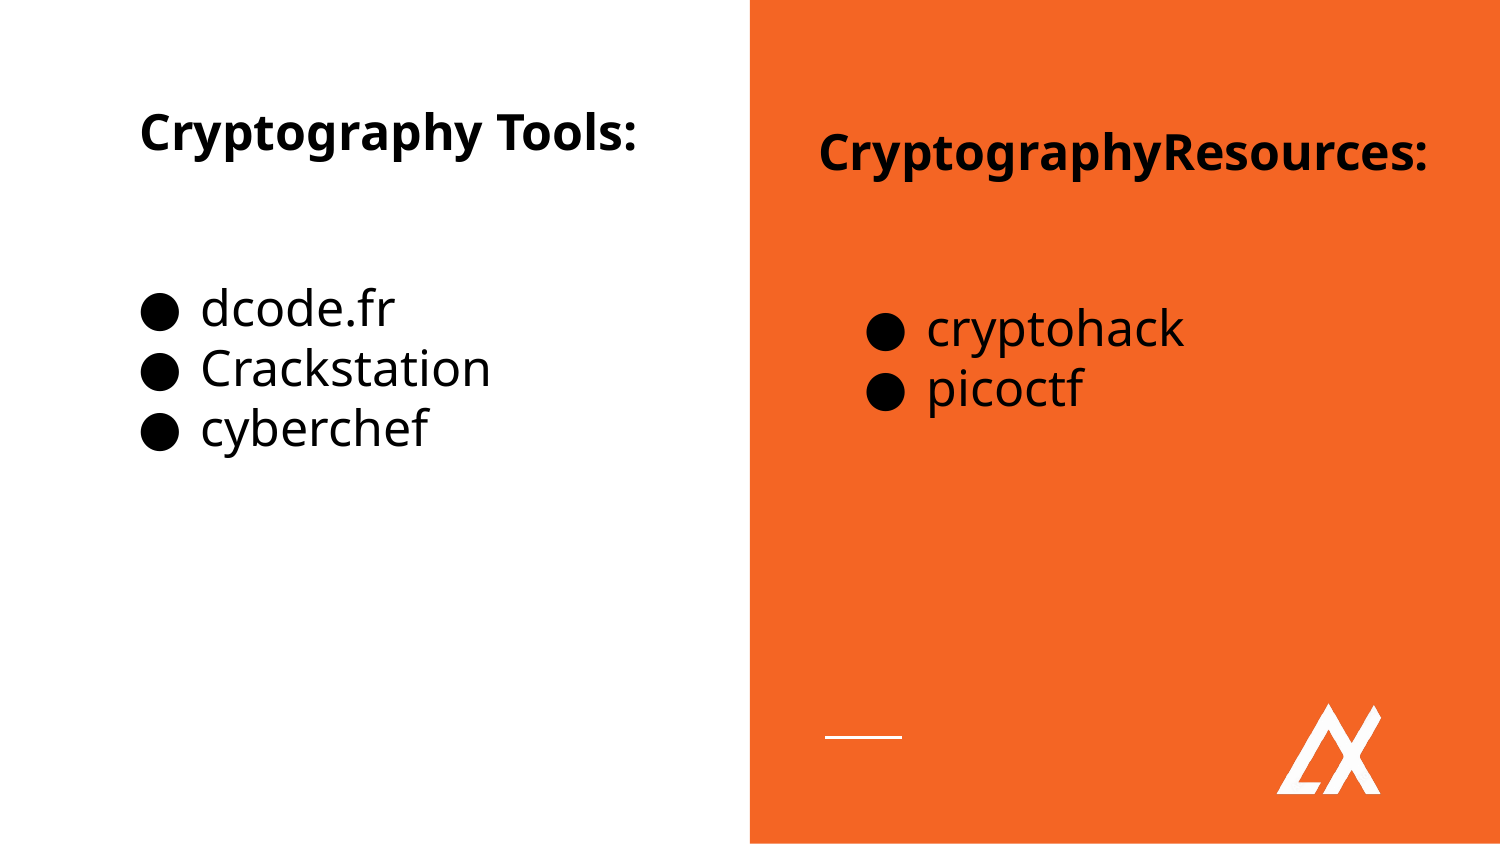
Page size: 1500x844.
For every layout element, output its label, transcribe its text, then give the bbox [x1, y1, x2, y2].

picture [1157, 611, 1500, 844]
title CryptographyResources: [803, 71, 1467, 289]
title cryptohack picoctf [836, 278, 1500, 495]
title dcode.fr Crackstation cyberchef [110, 288, 775, 505]
title Cryptography Tools: [124, 52, 788, 269]
